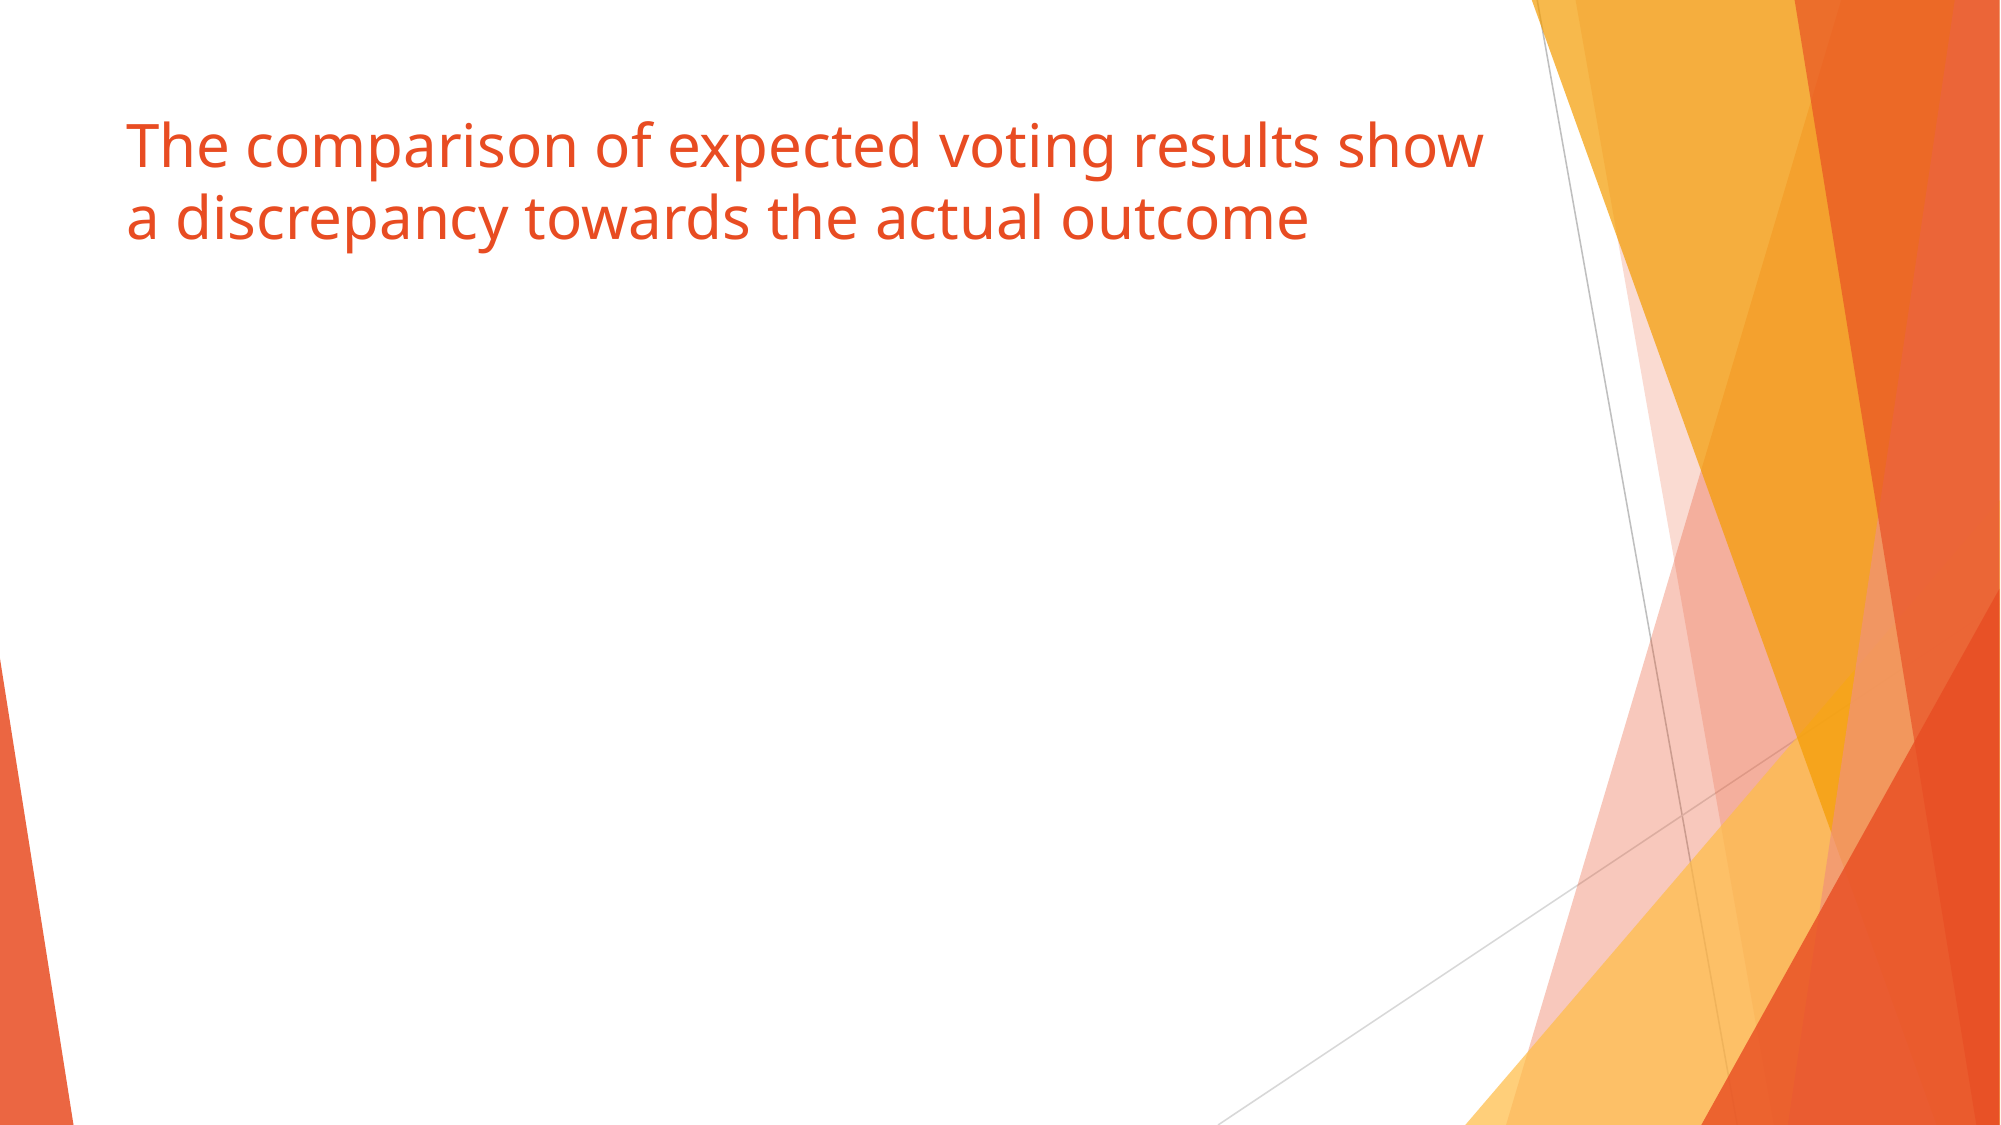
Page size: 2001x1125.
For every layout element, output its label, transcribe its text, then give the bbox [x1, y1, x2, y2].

title The comparison of expected voting results show a discrepancy towards the actual outcome [111, 99, 1522, 317]
